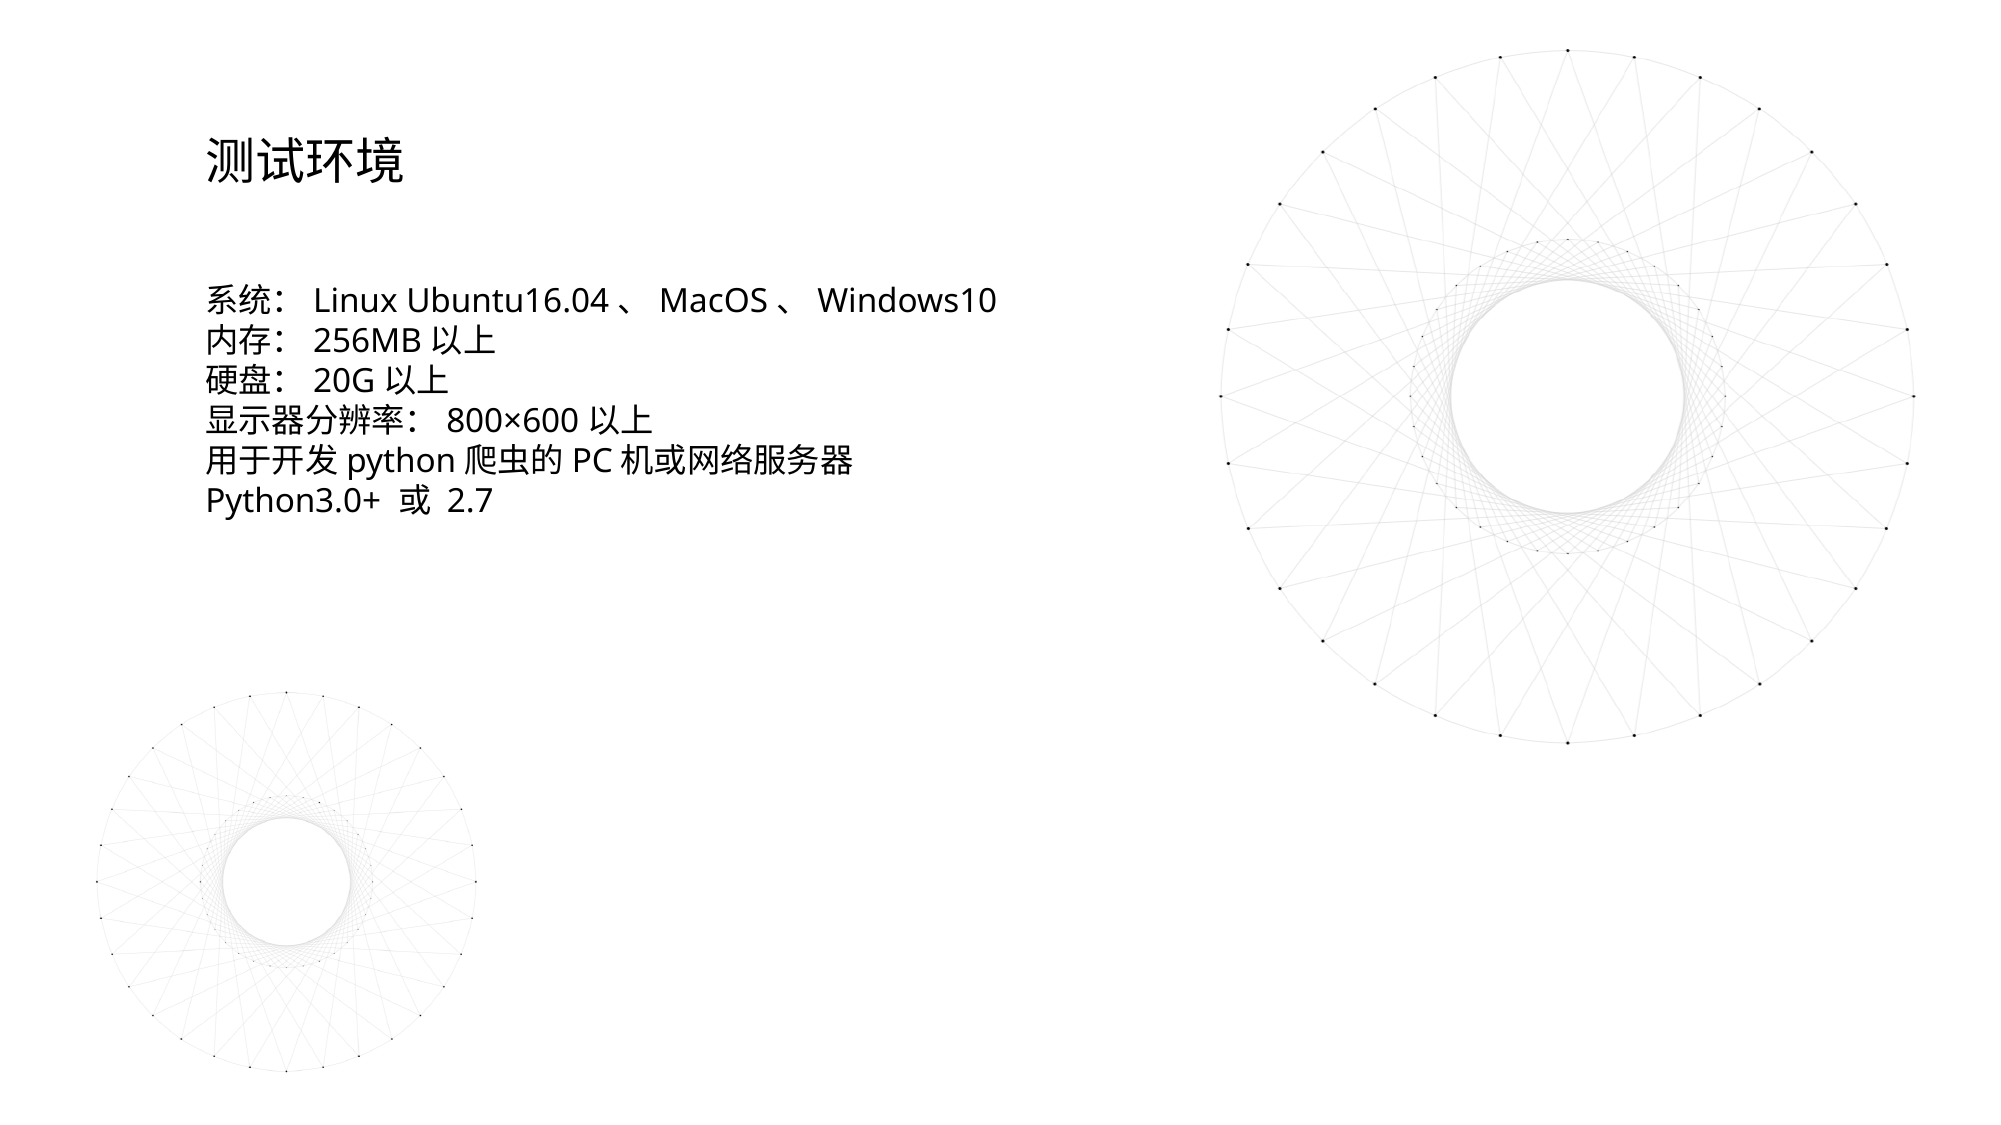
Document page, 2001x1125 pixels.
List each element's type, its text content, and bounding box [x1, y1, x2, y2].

text_box 系统：Linux Ubuntu16.04、MacOS、Windows10 内存：256MB以上 硬盘：20G以上 显示器分辨率：800×600以上 用于开发python爬虫的PC机或网络服务器 Python3.0+ 或 2.7 [190, 272, 1807, 527]
picture [1232, 33, 1936, 759]
text_box 测试环境 [190, 122, 1807, 197]
picture [91, 683, 488, 1080]
